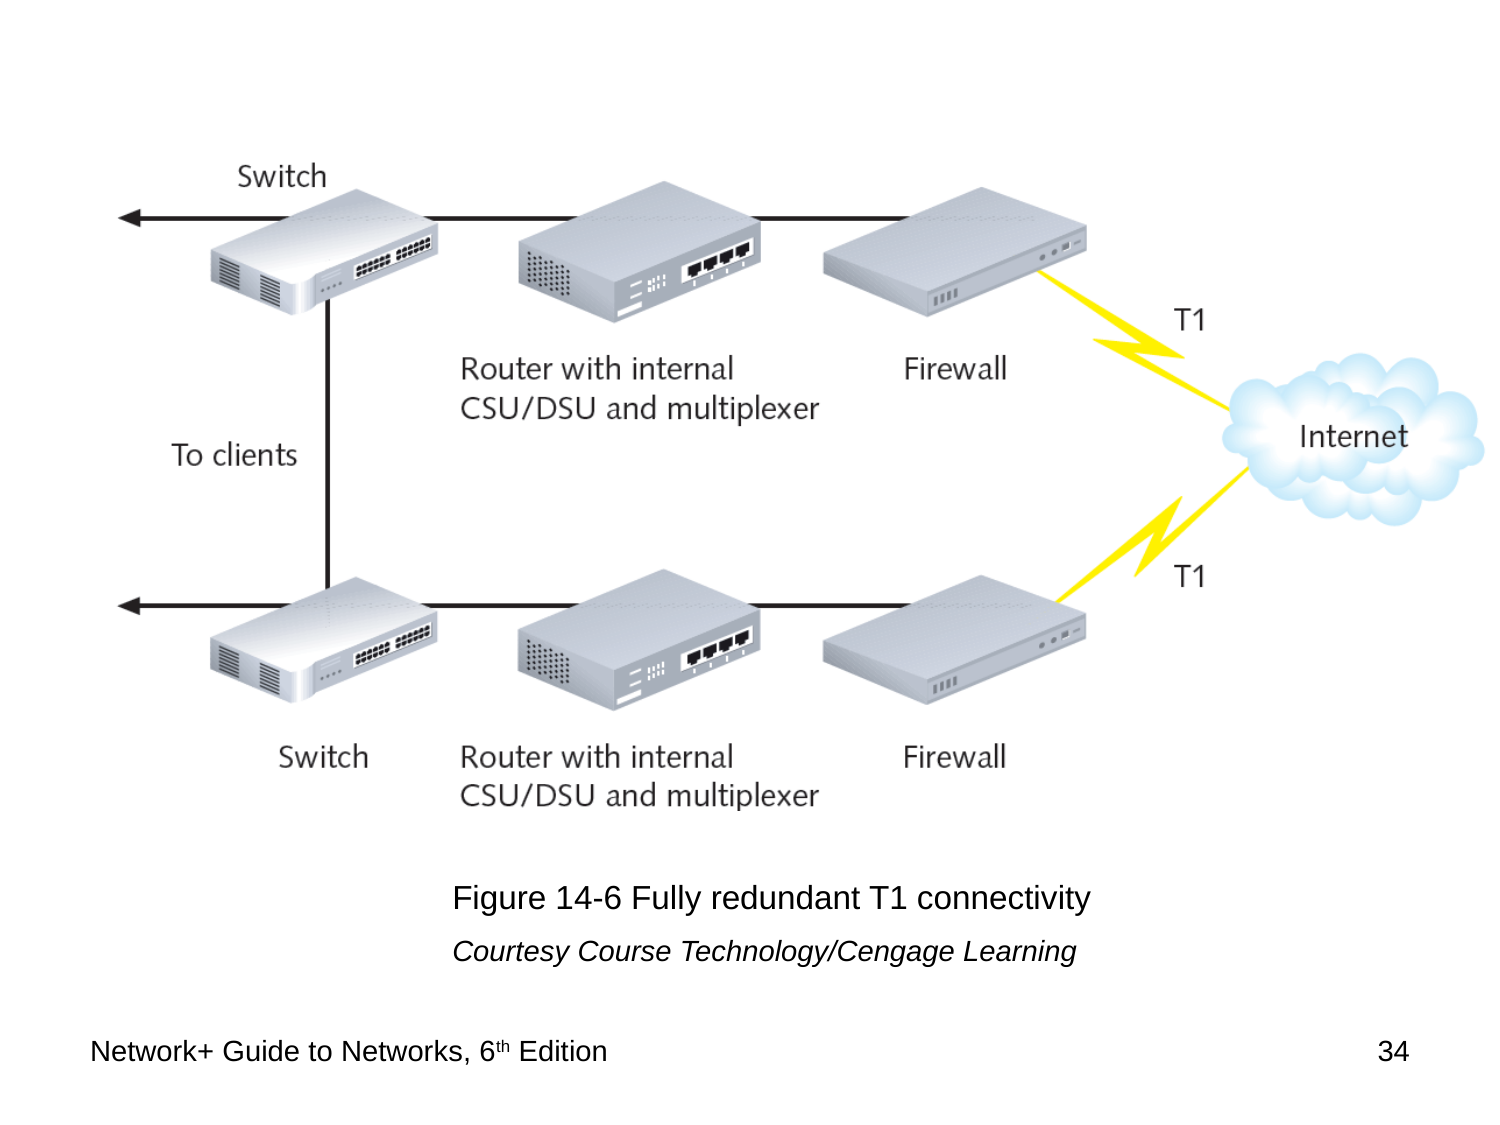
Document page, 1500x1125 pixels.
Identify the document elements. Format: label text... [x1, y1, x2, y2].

footer Network+ Guide to Networks, 6th Edition [74, 1024, 988, 1103]
picture [102, 137, 1491, 811]
text_box Figure 14-6 Fully redundant T1 connectivity [437, 869, 1138, 924]
slide_number 34 [1074, 1024, 1426, 1103]
text_box Courtesy Course Technology/Cengage Learning [437, 924, 1150, 975]
